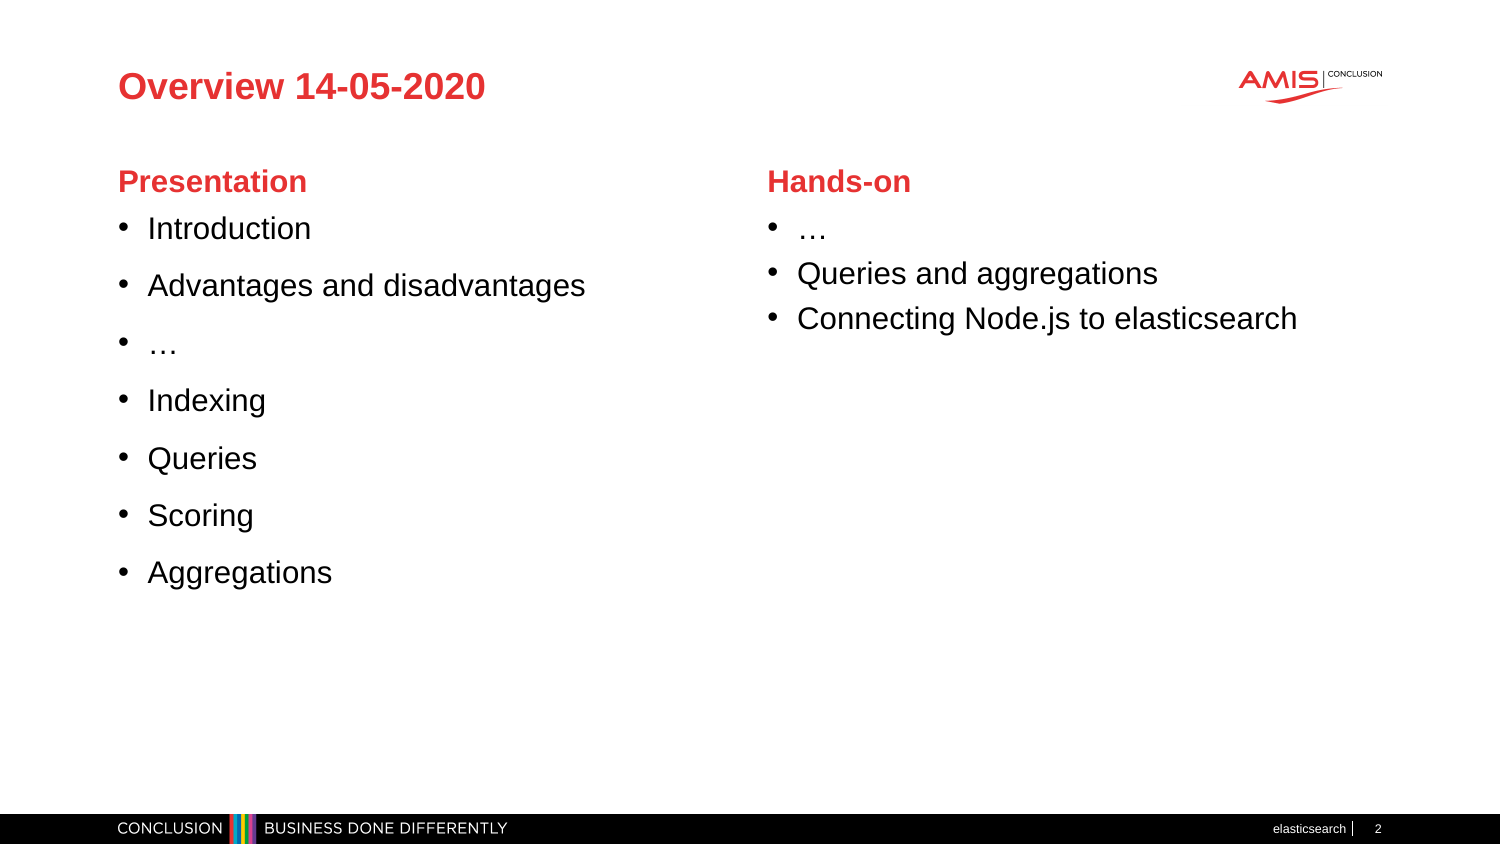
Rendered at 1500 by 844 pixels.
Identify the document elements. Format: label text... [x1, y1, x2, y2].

list … Queries and aggregations Connecting Node.js to elasticsearch [767, 201, 1382, 774]
list Hands-on [767, 153, 1382, 201]
picture [239, 814, 1500, 844]
picture [1205, 59, 1388, 106]
picture [0, 814, 236, 844]
list Introduction Advantages and disadvantages … Indexing Queries Scoring Aggregations [118, 201, 733, 774]
footer elasticsearch [814, 820, 1347, 839]
list Presentation [118, 153, 733, 201]
title Overview 14-05-2020 [118, 47, 1205, 130]
slide_number 2 [1358, 820, 1382, 839]
